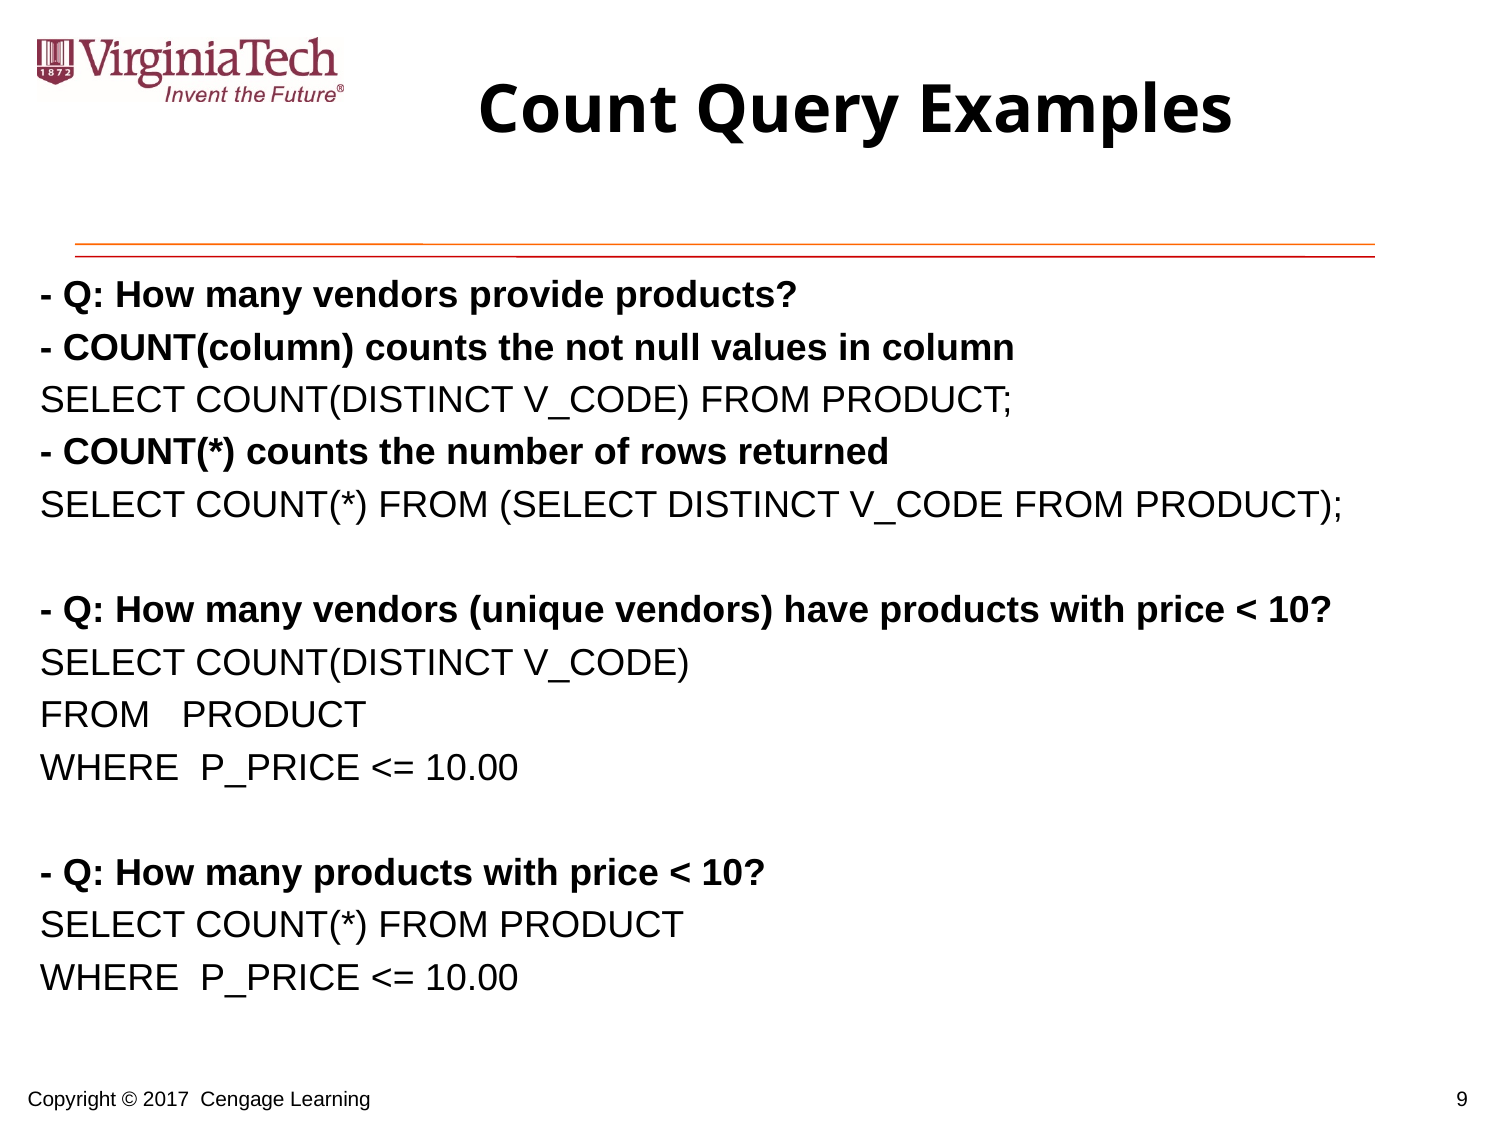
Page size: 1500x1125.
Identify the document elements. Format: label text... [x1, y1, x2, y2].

picture [37, 37, 344, 102]
text_box 9 [1441, 1077, 1500, 1116]
text_box Copyright © 2017 Cengage Learning [12, 1078, 488, 1116]
list - Q: How many vendors provide products? - COUNT(column) counts the not null values in column SELECT COUNT(DISTINCT V_CODE) FROM PRODUCT; - COUNT(*) counts the number of rows returned SELECT COUNT(*) FROM (SELECT DISTINCT V_CODE FROM PRODUCT); - Q: How many vendors (unique vendors) have products with price < 10? SELECT COUNT(DISTINCT V_CODE) FROM PRODUCT WHERE P_PRICE <= 10.00 - Q: How many products with price < 10? SELECT COUNT(*) FROM PRODUCT WHERE P_PRICE <= 10.00 [24, 262, 1463, 1025]
title Count Query Examples [350, 12, 1363, 200]
